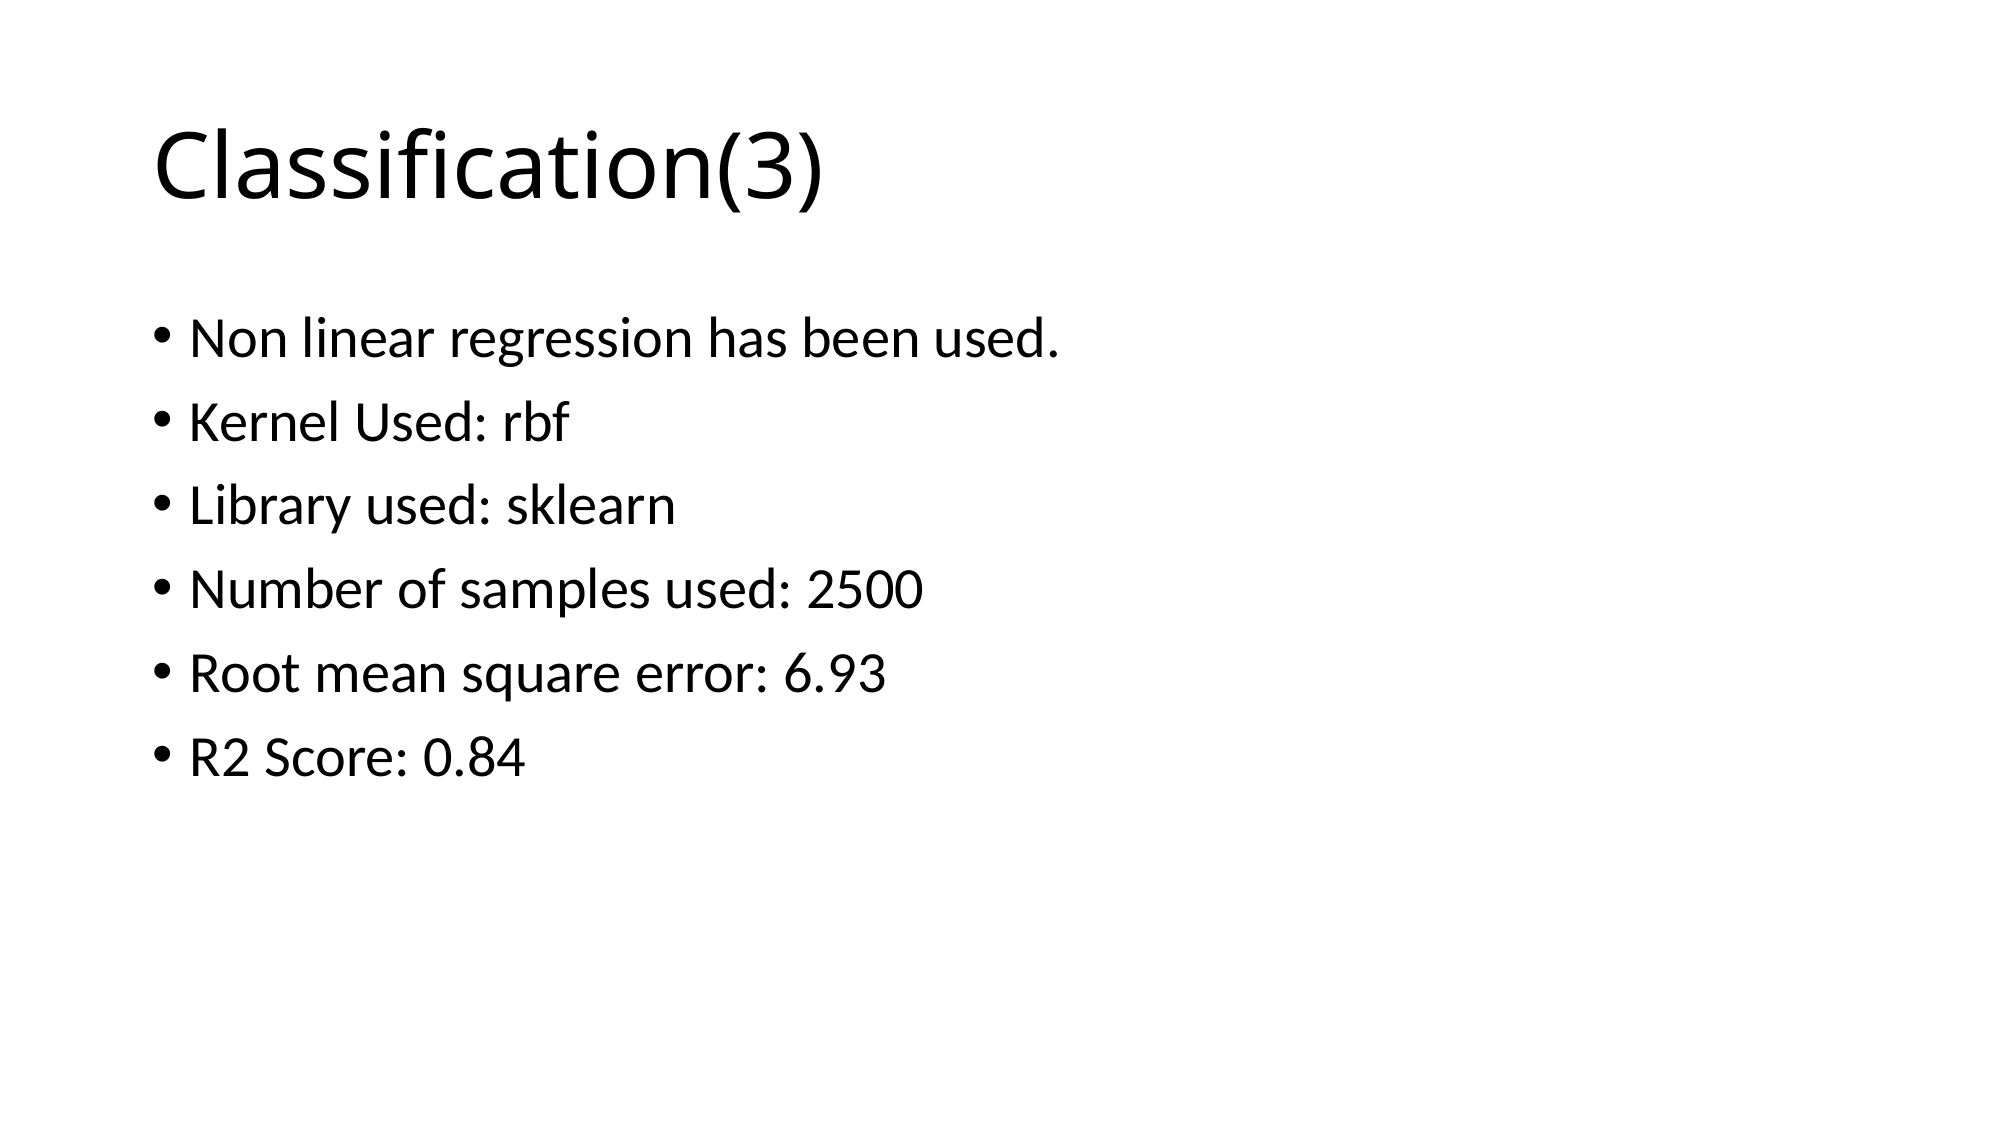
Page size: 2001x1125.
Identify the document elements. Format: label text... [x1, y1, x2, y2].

title Classification(3) [137, 59, 1863, 278]
list Non linear regression has been used. Kernel Used: rbf Library used: sklearn Number of samples used: 2500 Root mean square error: 6.93 R2 Score: 0.84 [137, 299, 1863, 1014]
